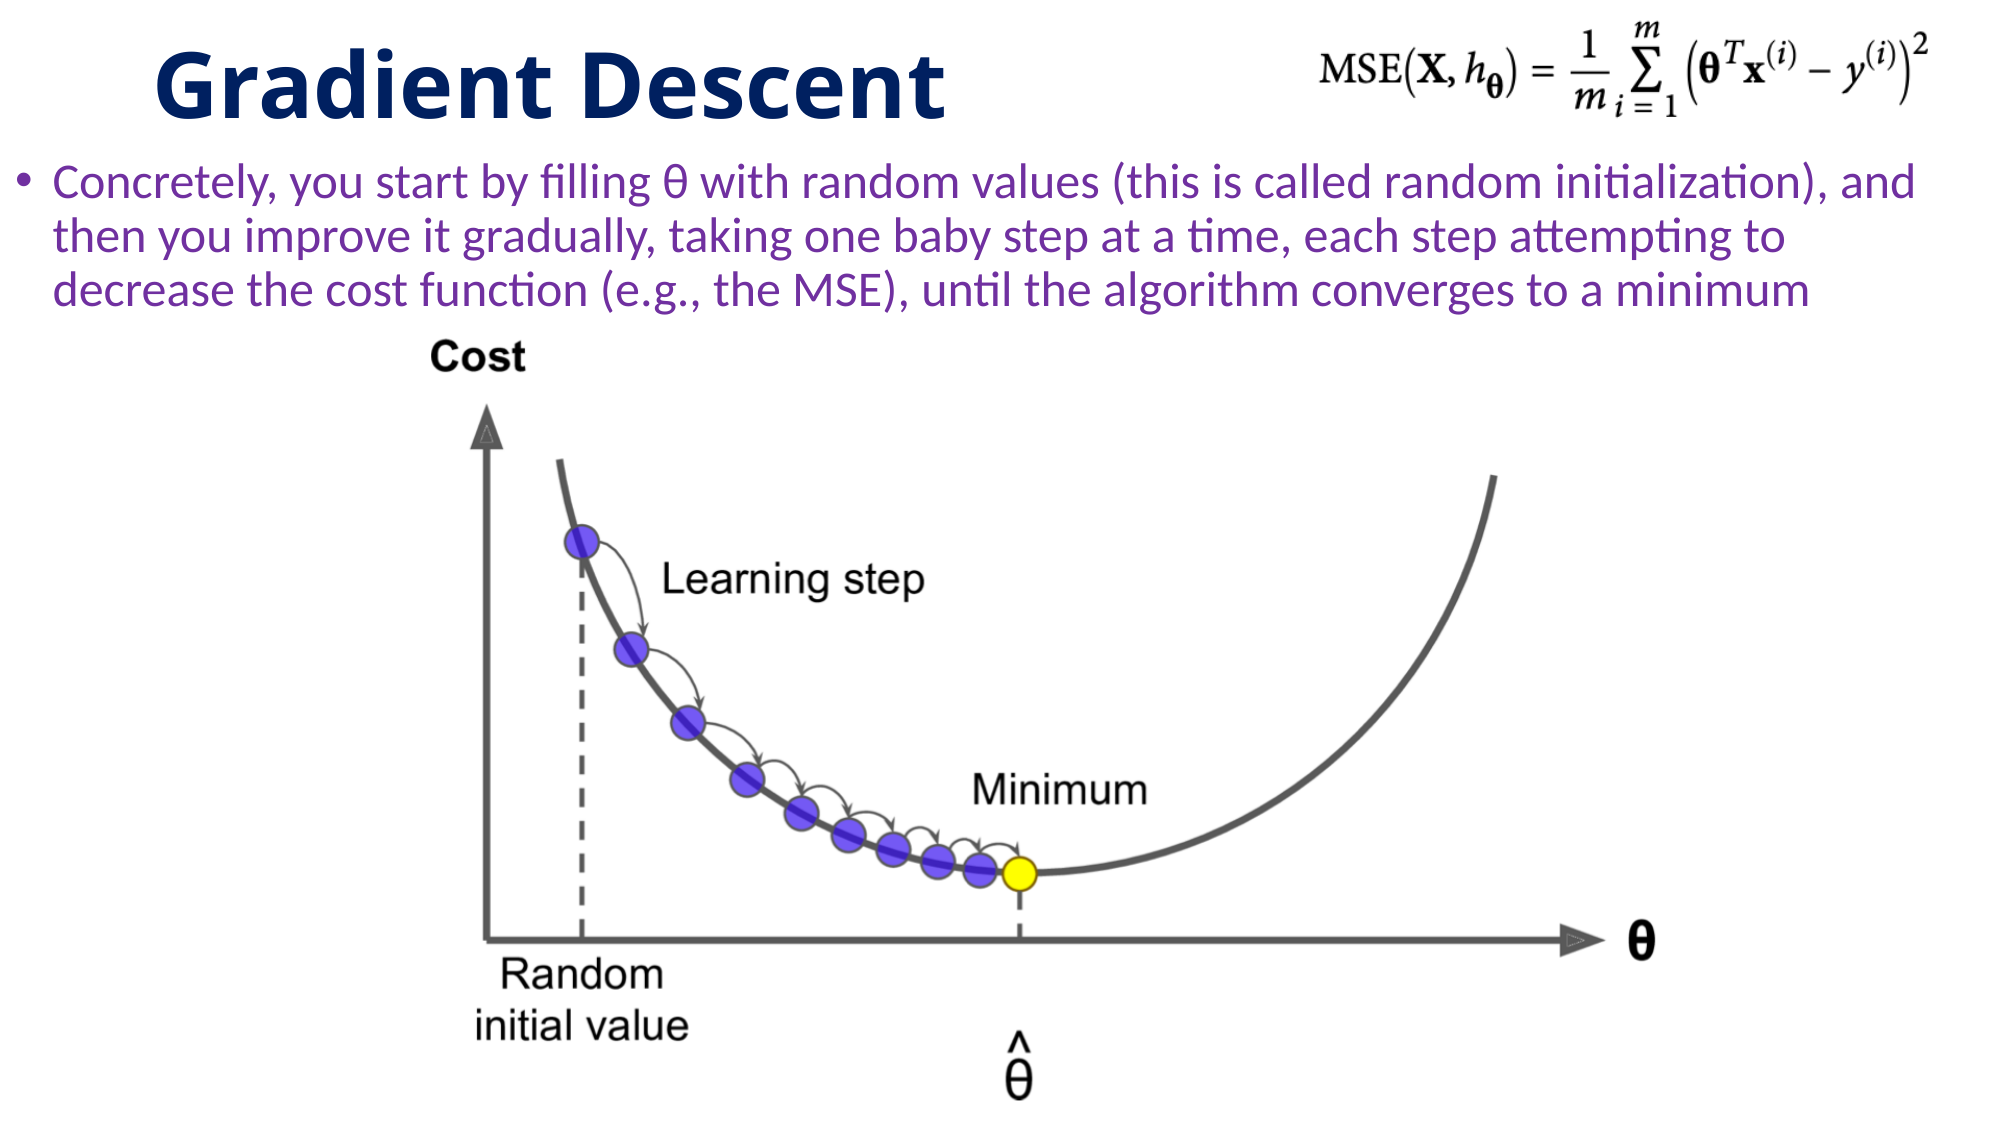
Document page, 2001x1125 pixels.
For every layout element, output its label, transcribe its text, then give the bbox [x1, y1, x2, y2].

picture [401, 326, 1675, 1114]
title Gradient Descent [137, 0, 1863, 147]
picture [1274, 3, 1938, 155]
list Concretely, you start by filling θ with random values (this is called random initialization), and then you improve it gradually, taking one baby step at a time, each step attempting to decrease the cost function (e.g., the MSE), until the algorithm converges to a minimum [0, 147, 1968, 419]
